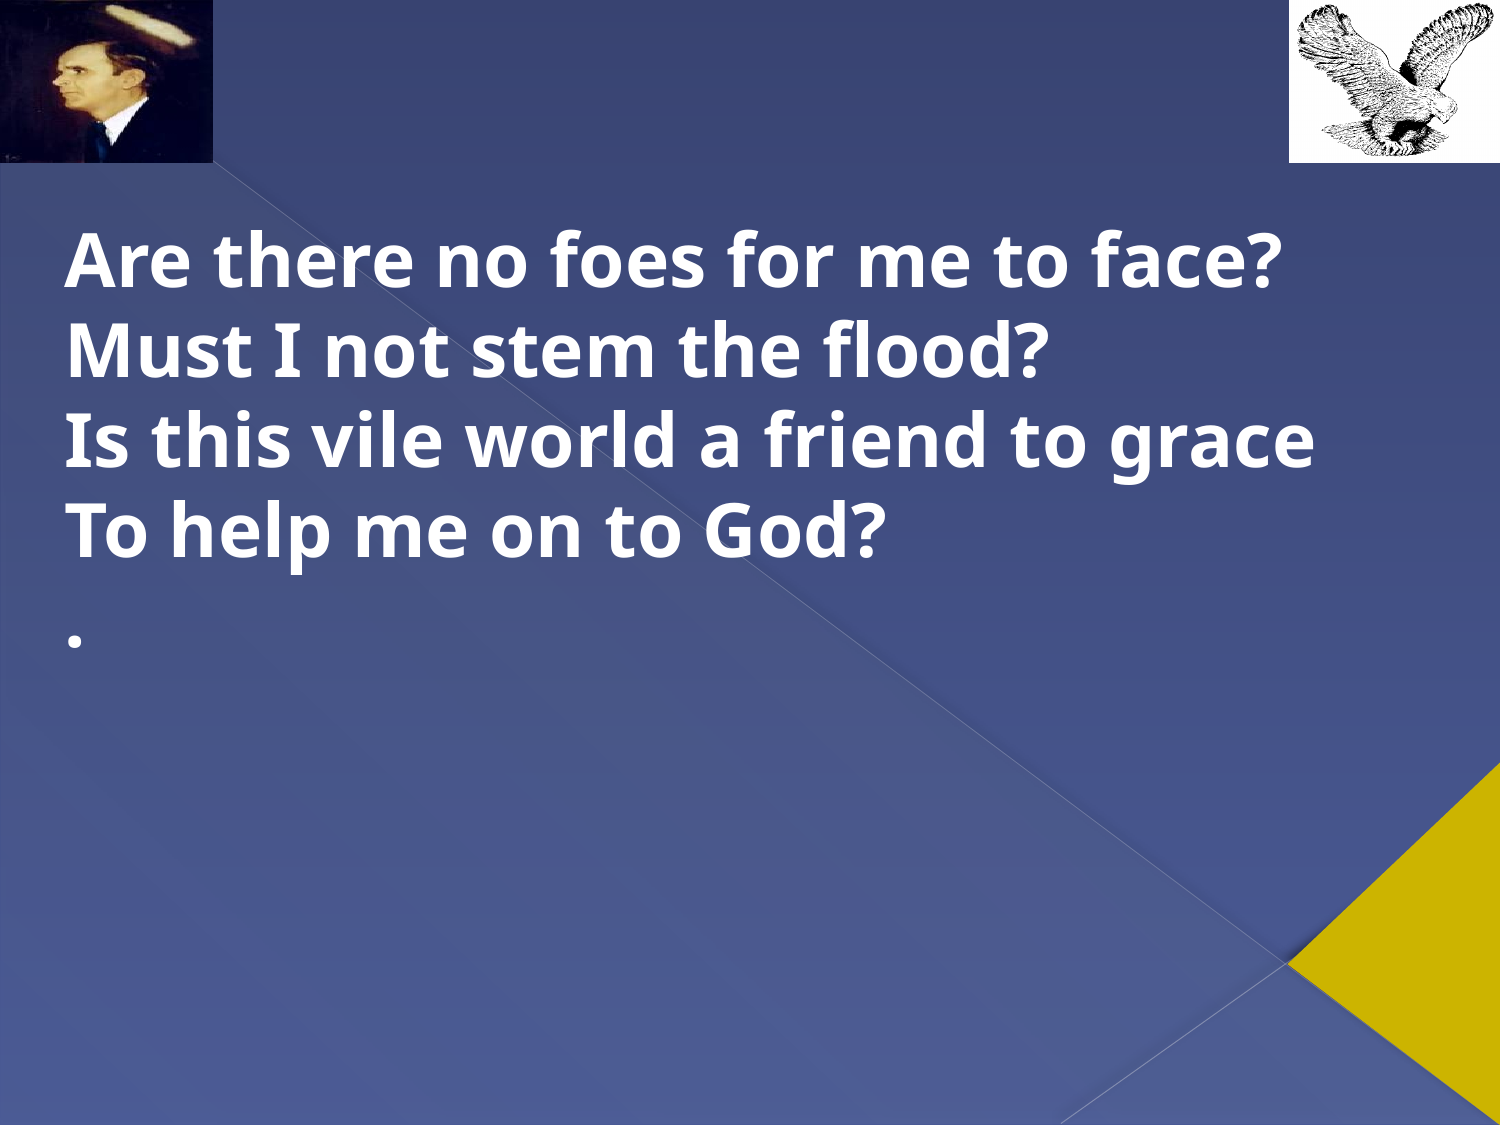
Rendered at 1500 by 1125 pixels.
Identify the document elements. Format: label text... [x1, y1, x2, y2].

text_box Are there no foes for me to face? Must I not stem the flood? Is this vile world a friend to grace To help me on to God? . [49, 205, 1463, 671]
text_box [1285, 760, 1500, 1125]
picture [1288, 0, 1500, 163]
picture [0, 0, 213, 163]
